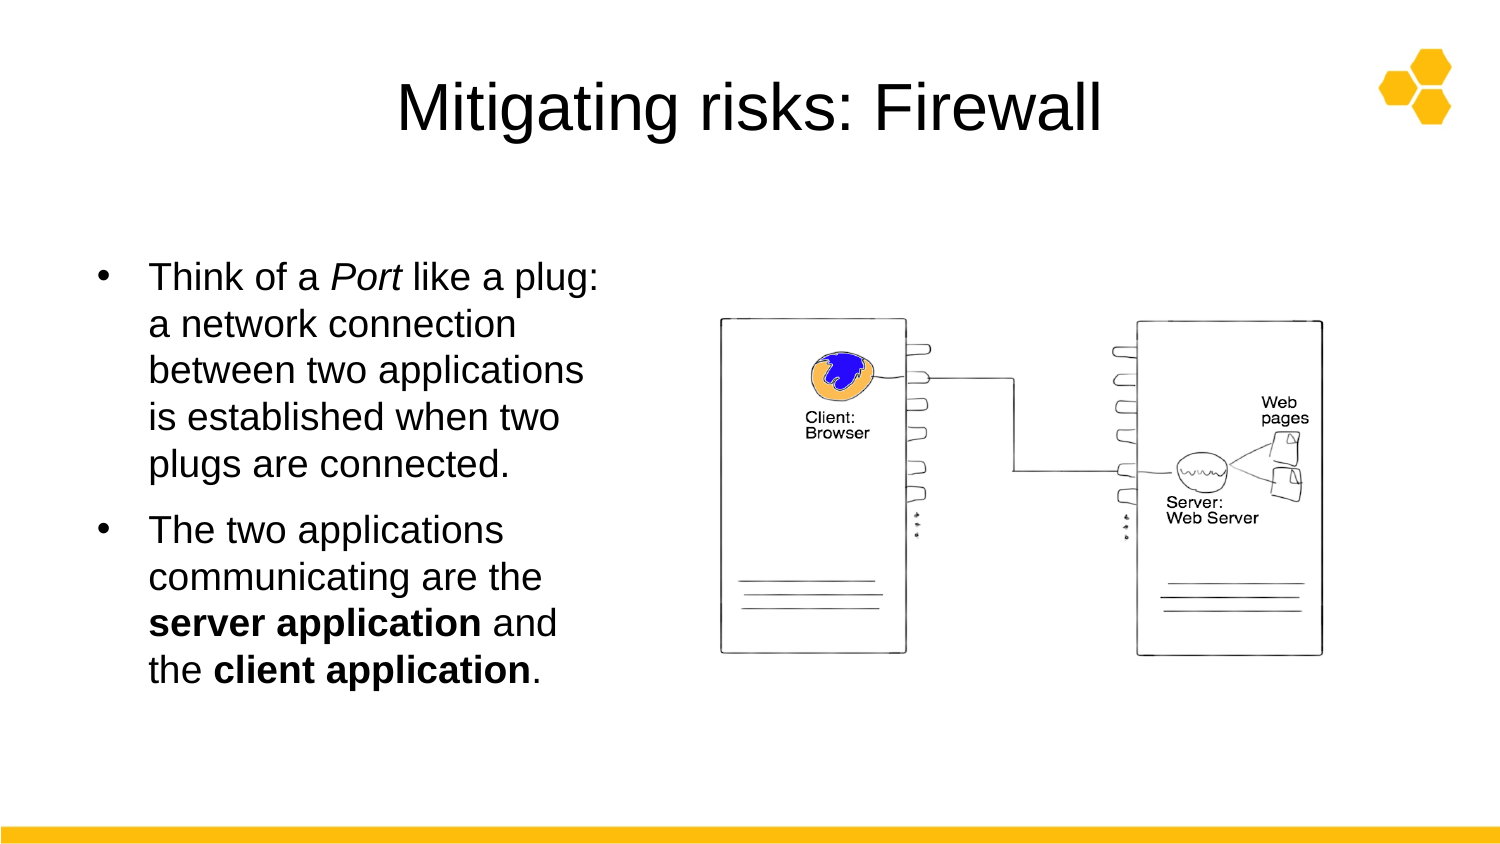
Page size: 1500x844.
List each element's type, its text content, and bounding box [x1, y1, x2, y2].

title Mitigating risks: Firewall [75, 33, 1425, 175]
picture [0, 0, 1500, 844]
list Think of a Port like a plug: a network connection between two applications is established when two plugs are connected. The two applications communicating are the server application and the client application. [81, 243, 623, 738]
